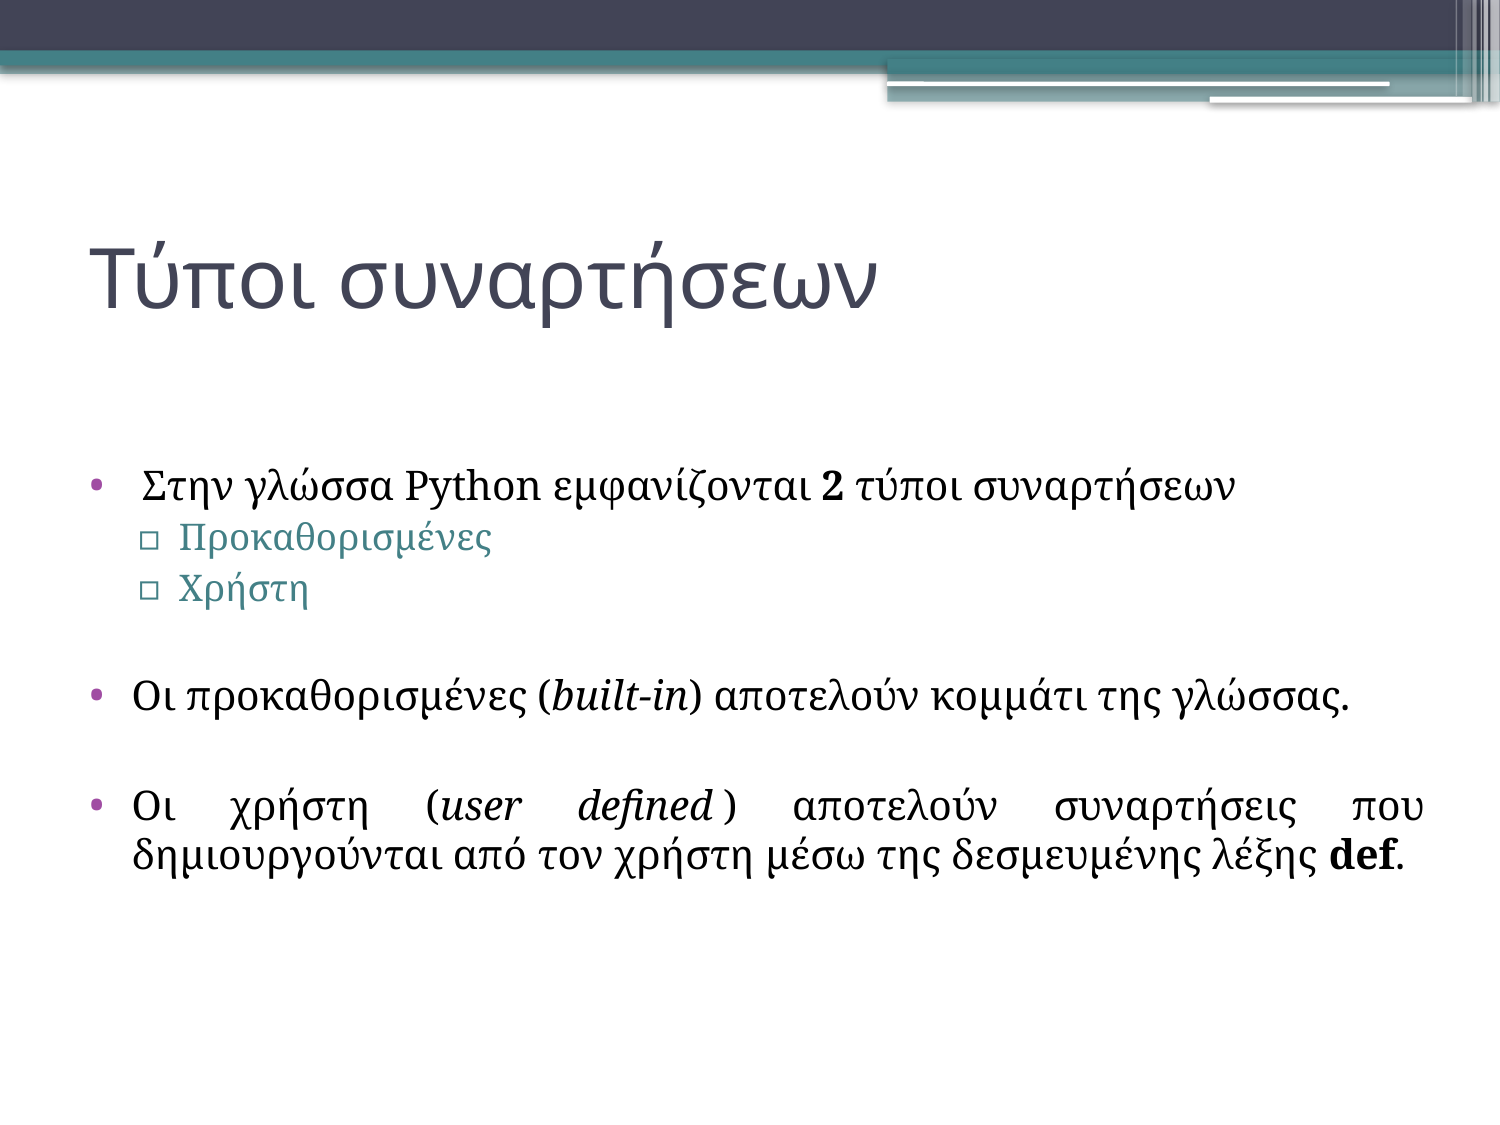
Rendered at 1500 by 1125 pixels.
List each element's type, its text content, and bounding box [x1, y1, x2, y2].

title Τύποι συναρτήσεων [75, 187, 1425, 363]
list Στην γλώσσα Python εμφανίζονται 2 τύποι συναρτήσεων Προκαθορισμένες Χρήστη Οι προκαθορισμένες (built-in) αποτελούν κομμάτι της γλώσσας. Οι χρήστη (user defined ) αποτελούν συναρτήσεις που δημιουργούνται από τον χρήστη μέσω της δεσμευμένης λέξης def. [58, 451, 1442, 929]
